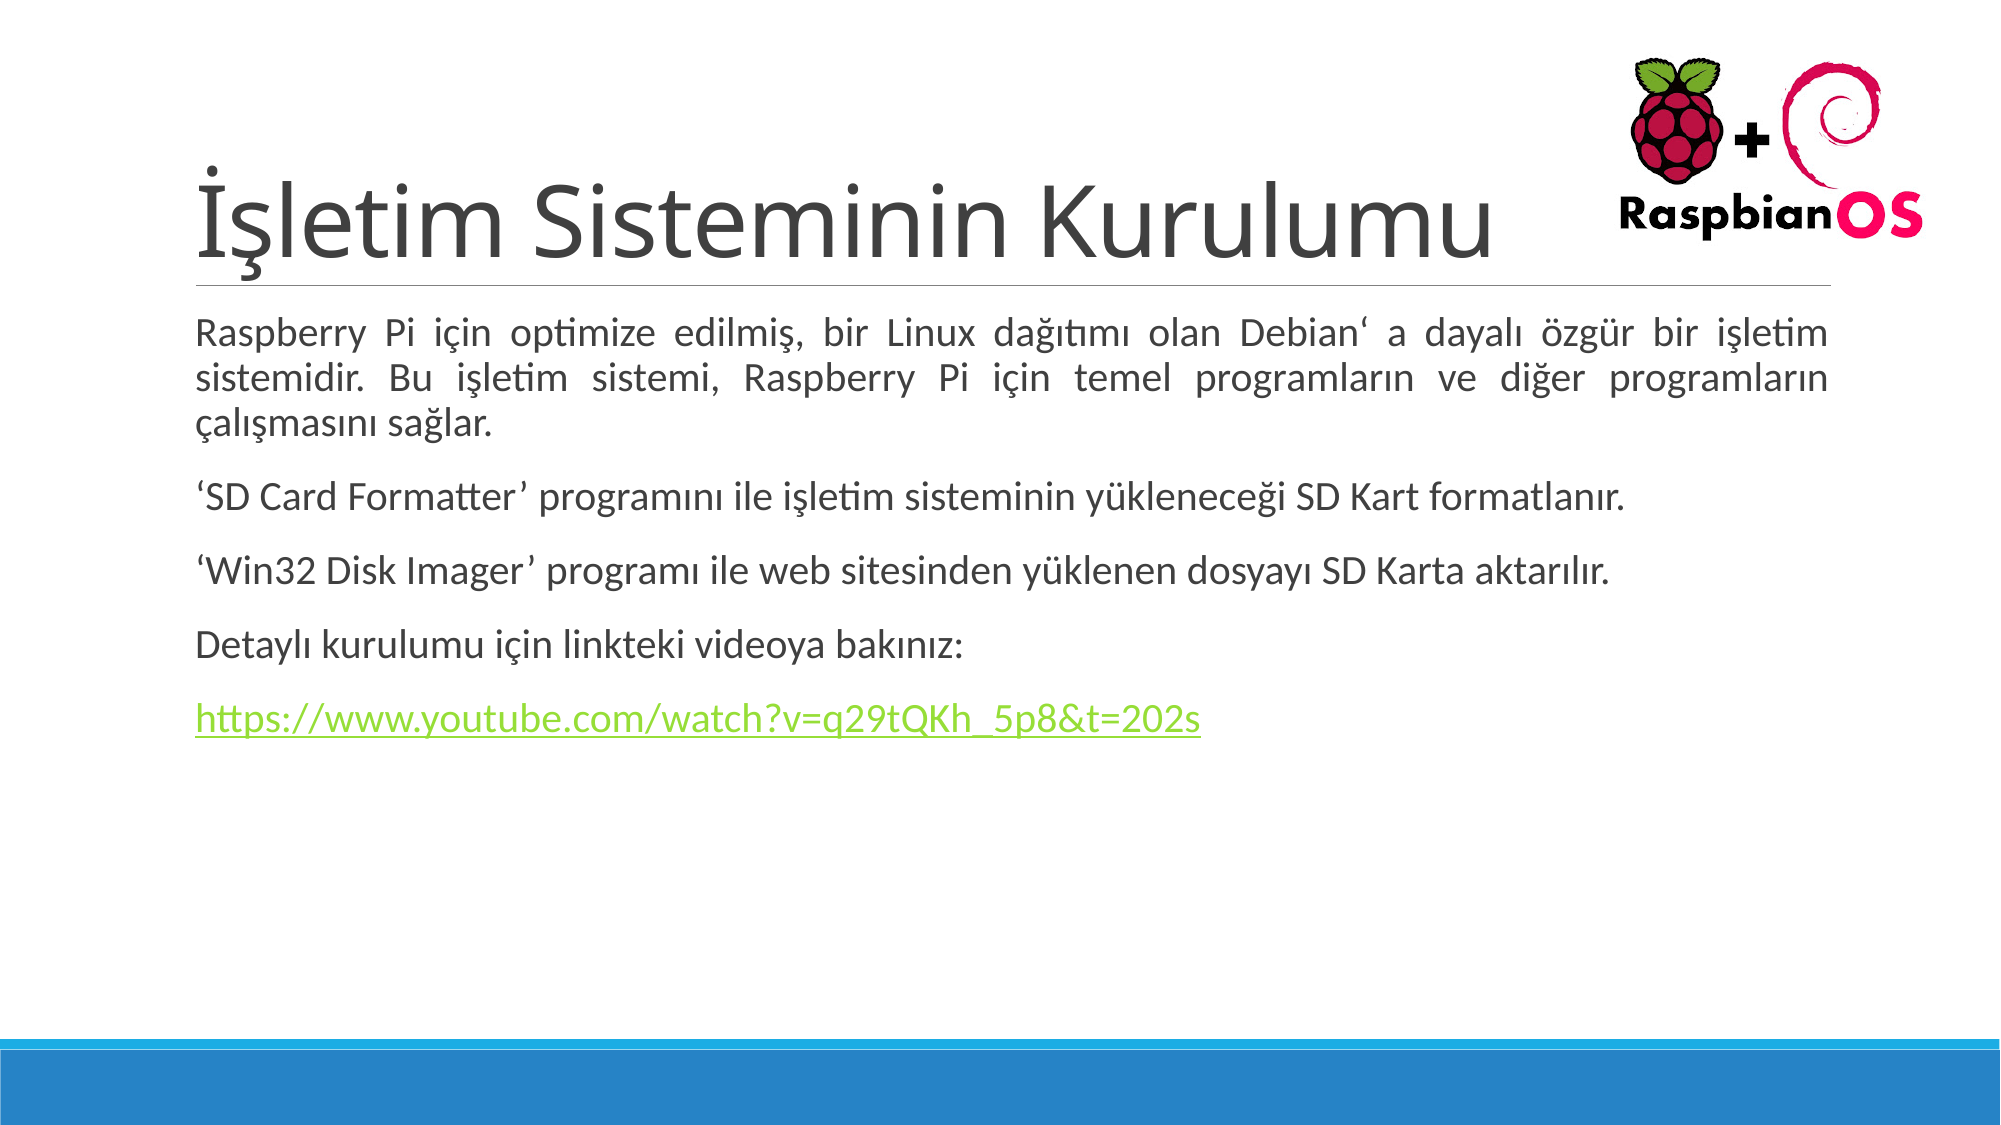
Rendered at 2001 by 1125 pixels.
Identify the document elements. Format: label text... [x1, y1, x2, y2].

picture [1583, 37, 1955, 255]
list Raspberry Pi için optimize edilmiş, bir Linux dağıtımı olan Debian‘ a dayalı özgür bir işletim sistemidir. Bu işletim sistemi, Raspberry Pi için temel programların ve diğer programların çalışmasını sağlar. ‘SD Card Formatter’ programını ile işletim sisteminin yükleneceği SD Kart formatlanır. ‘Win32 Disk Imager’ programı ile web sitesinden yüklenen dosyayı SD Karta aktarılır. Detaylı kurulumu için linkteki videoya bakınız: https://www.youtube.com/watch?v=q29tQKh_5p8&t=202s [180, 302, 1830, 963]
title İşletim Sisteminin Kurulumu [180, 47, 1830, 285]
